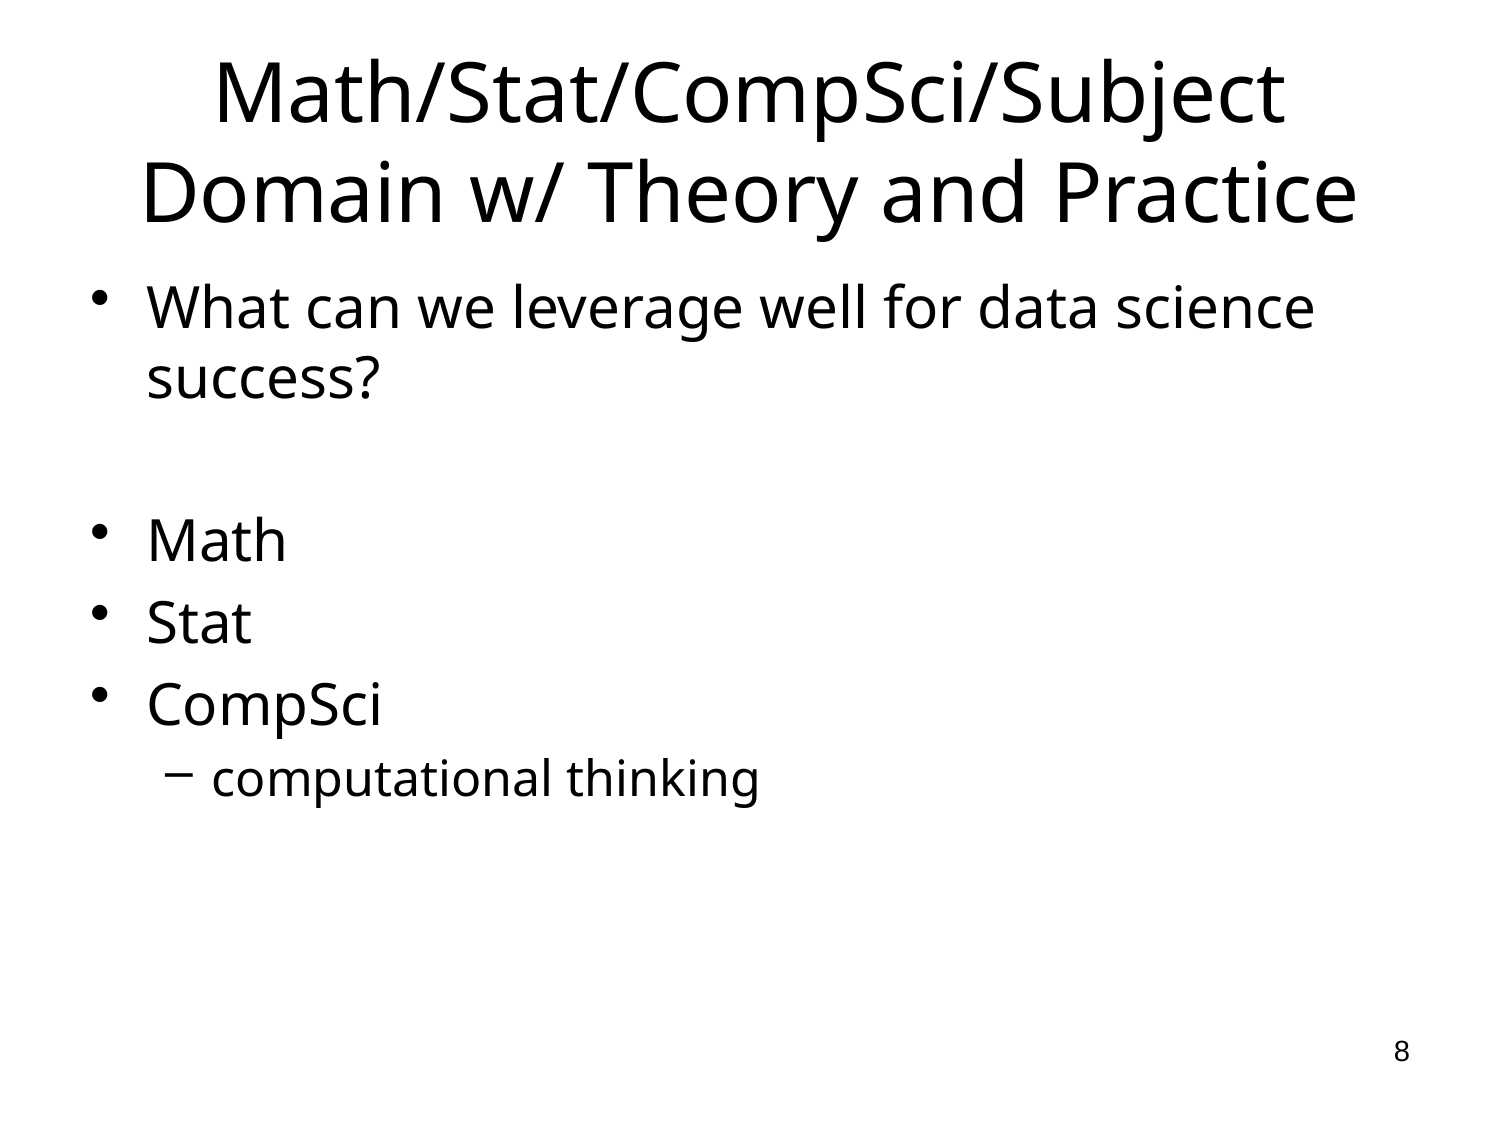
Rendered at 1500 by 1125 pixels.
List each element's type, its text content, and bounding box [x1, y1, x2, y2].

title Math/Stat/CompSci/Subject Domain w/ Theory and Practice [75, 45, 1425, 233]
list What can we leverage well for data science success? Math Stat CompSci computational thinking [75, 262, 1425, 1005]
slide_number 8 [1074, 1024, 1425, 1103]
